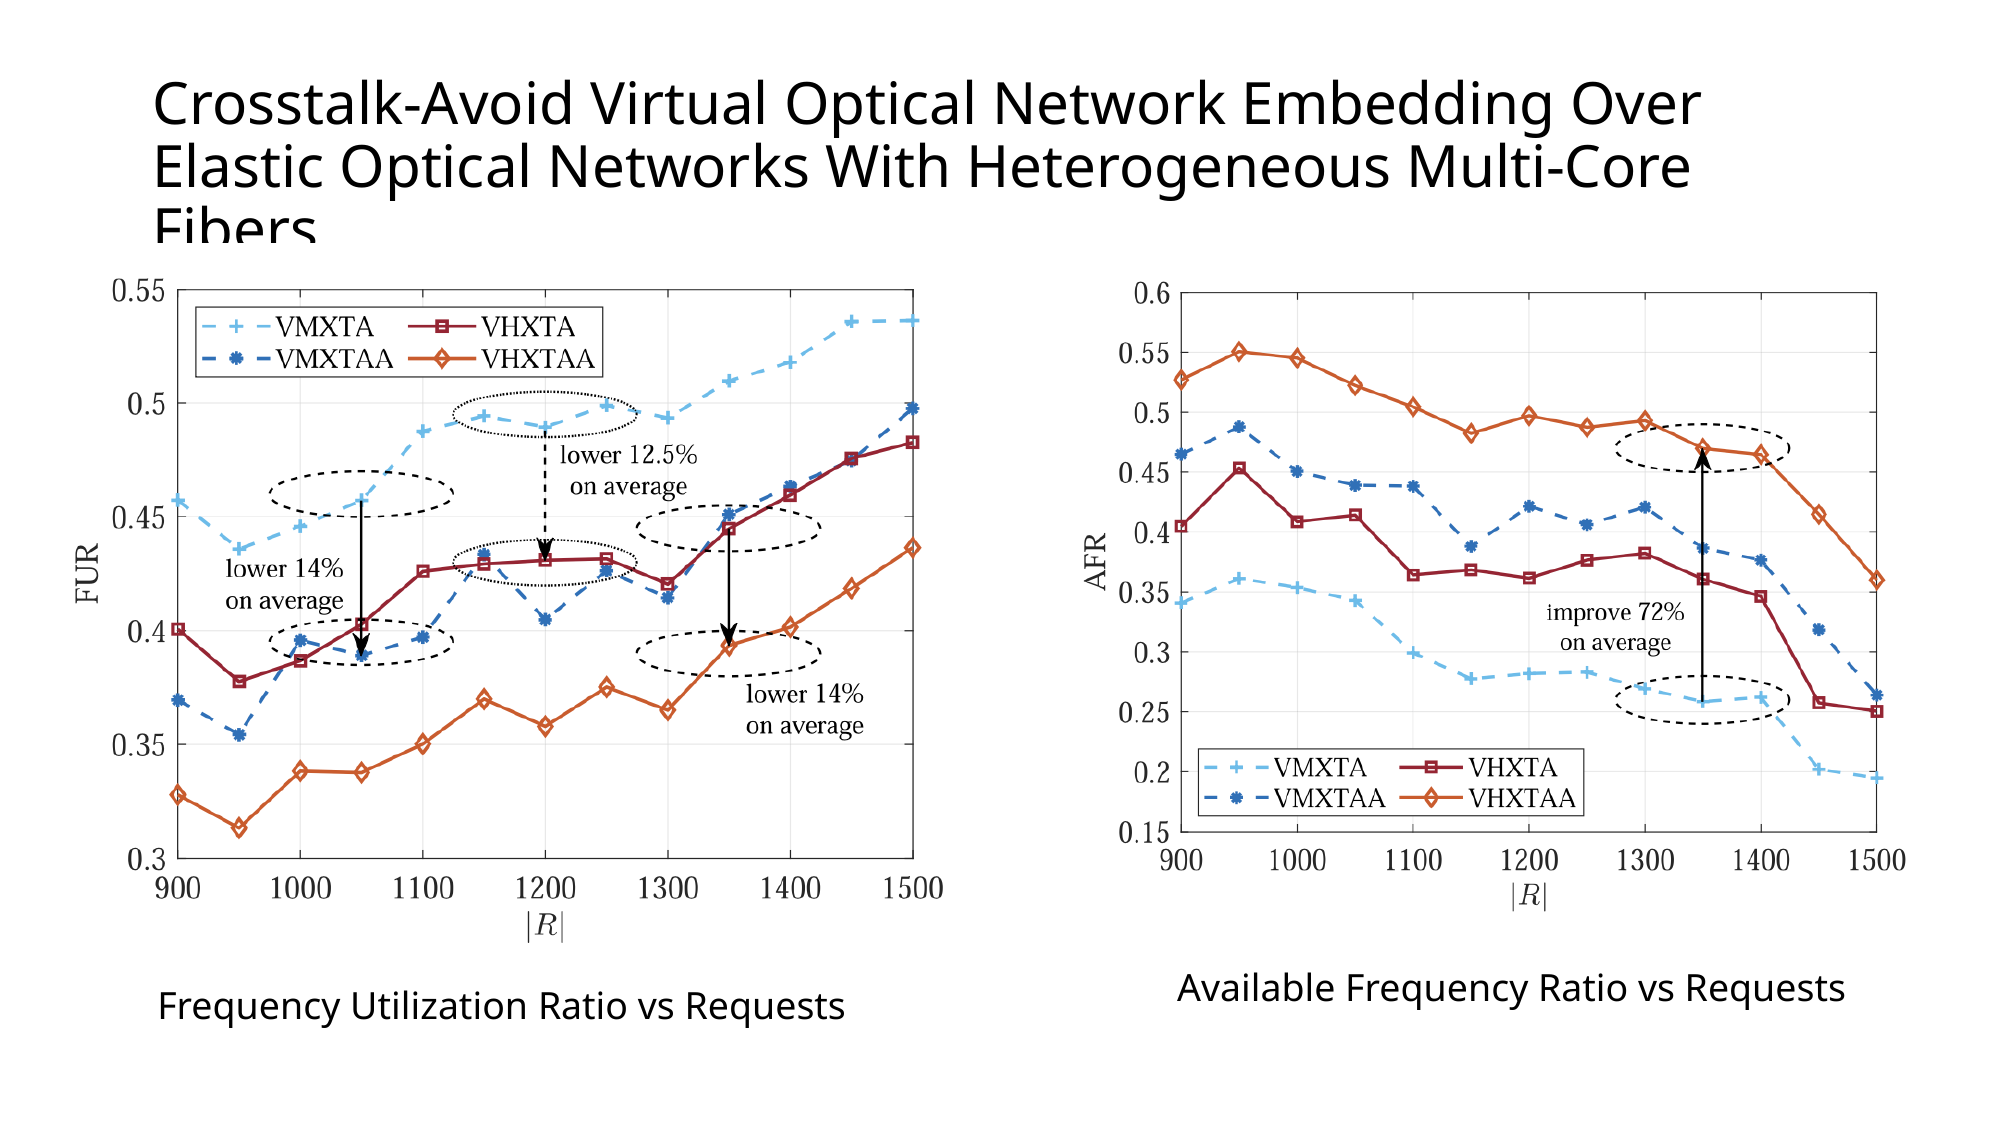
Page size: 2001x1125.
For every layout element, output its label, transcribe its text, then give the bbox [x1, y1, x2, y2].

text_box Frequency Utilization Ratio vs Requests [142, 974, 862, 1035]
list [53, 242, 951, 958]
title Crosstalk-Avoid Virtual Optical Network Embedding Over Elastic Optical Networks With Heterogeneous Multi-Core Fibers [137, 59, 1863, 278]
picture [1049, 242, 1939, 921]
text_box Available Frequency Ratio vs Requests [1162, 956, 1862, 1017]
